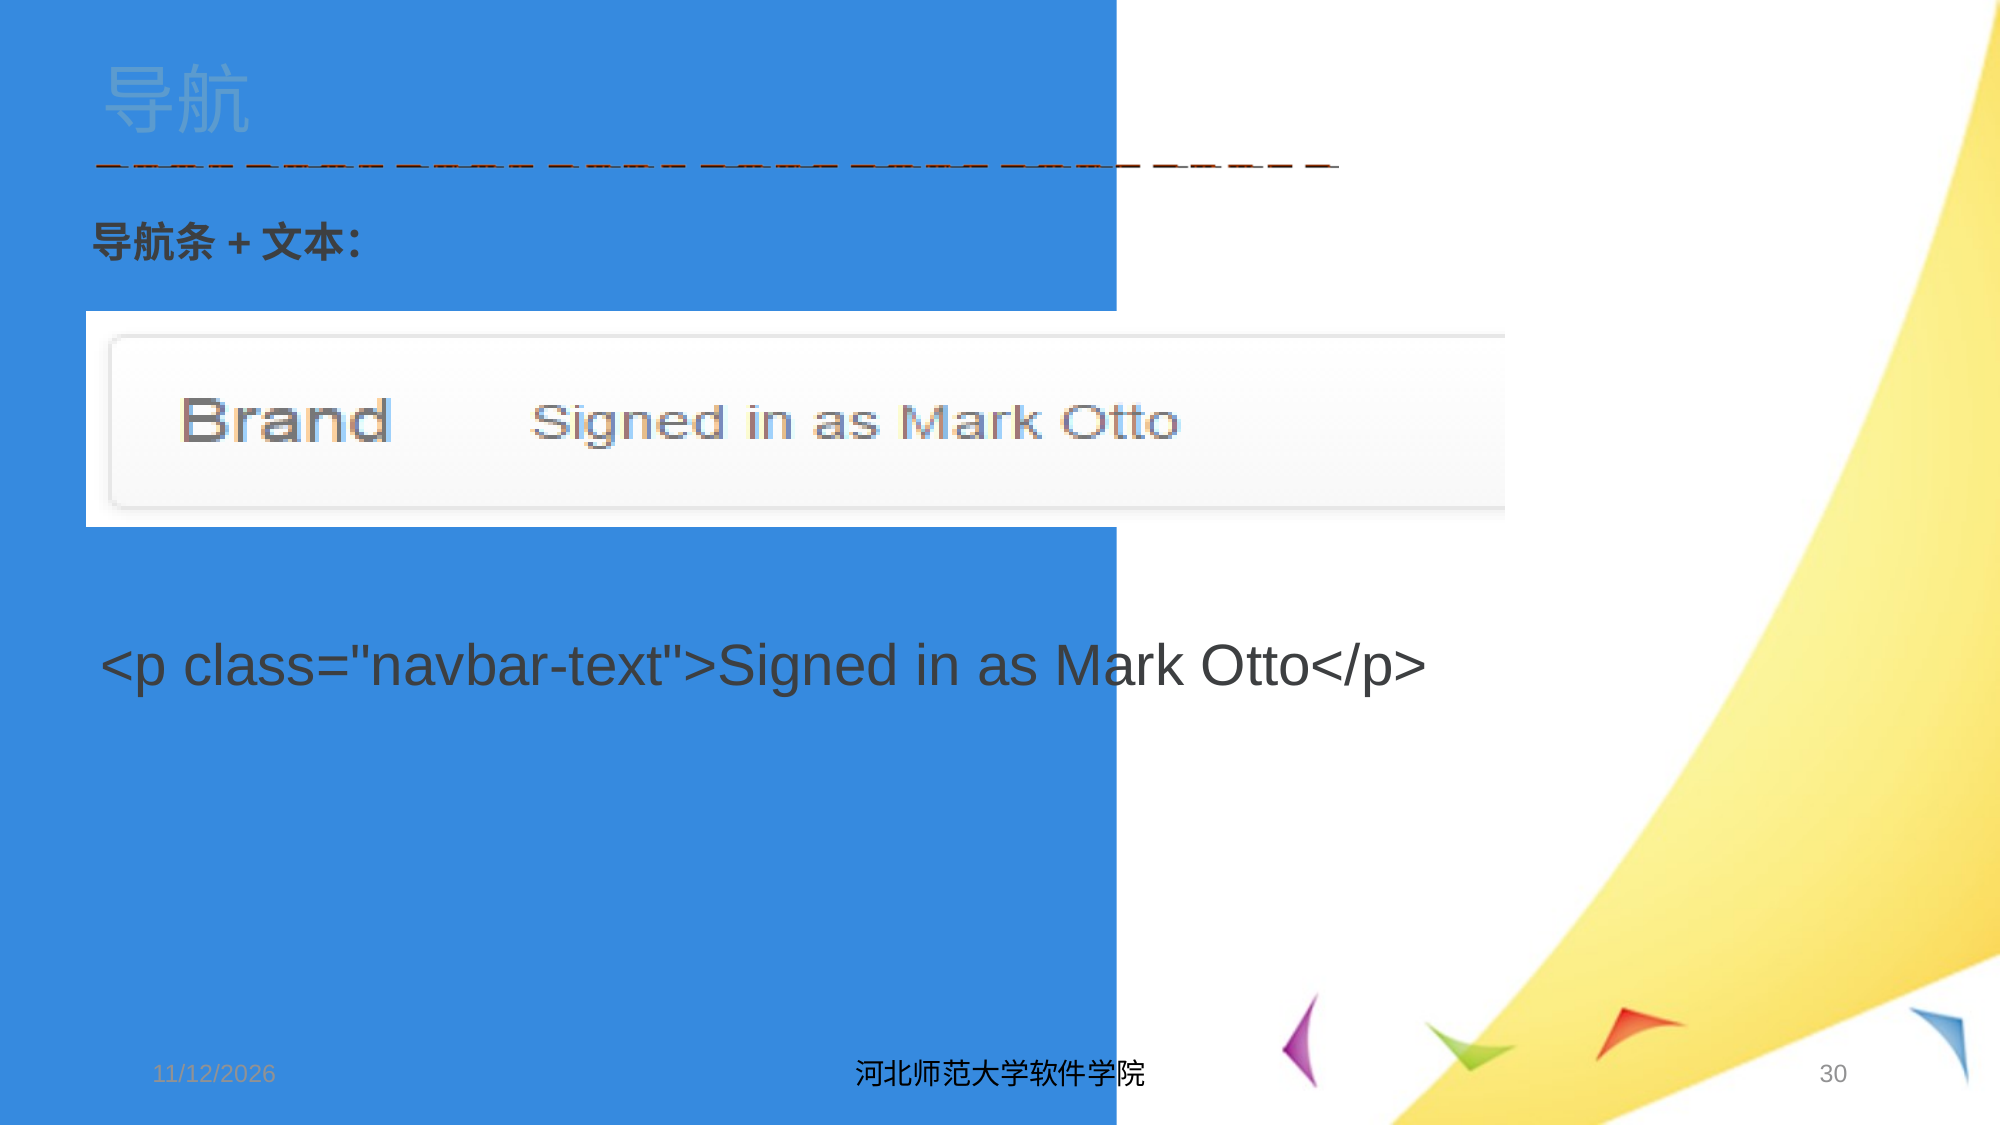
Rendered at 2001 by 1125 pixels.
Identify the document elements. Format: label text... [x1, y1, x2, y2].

title 导航 [86, 38, 1914, 157]
text_box <p class="navbar-text">Signed in as Mark Otto</p> [85, 584, 1444, 705]
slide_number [137, 1042, 588, 1103]
slide_number 30 [1412, 1042, 1863, 1103]
footer 河北师范大学软件学院 [662, 1042, 1338, 1103]
picture [86, 0, 2000, 1125]
text_box 导航条+文本： [77, 208, 402, 323]
